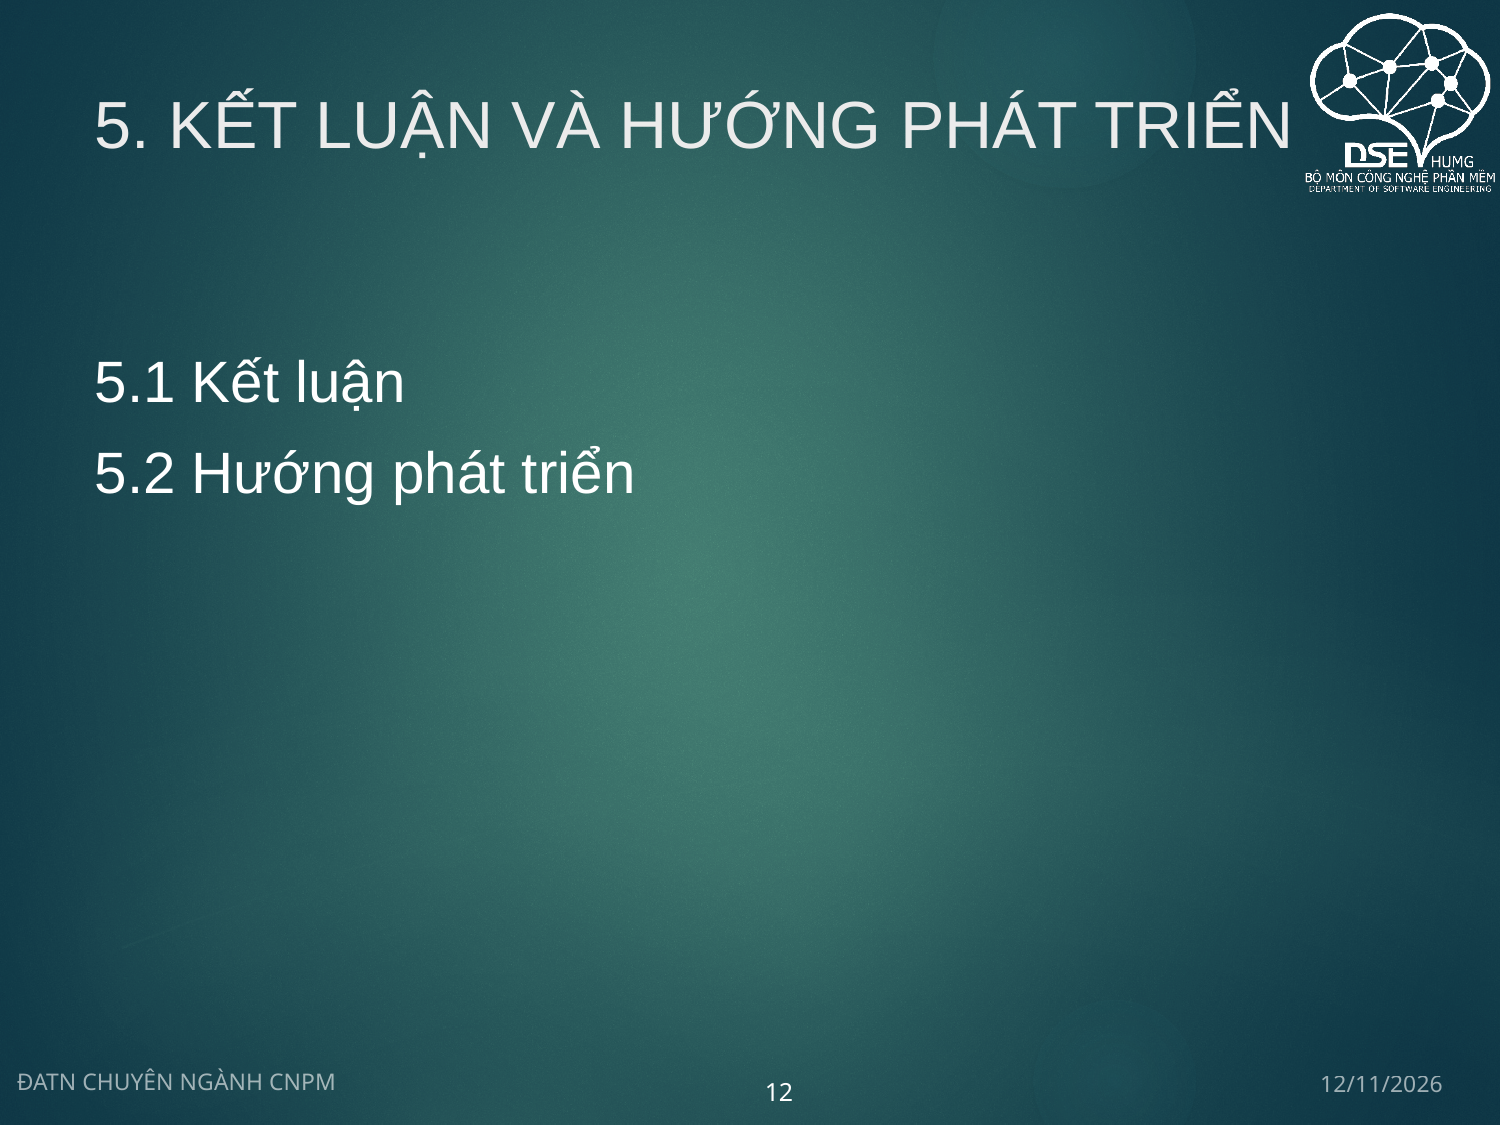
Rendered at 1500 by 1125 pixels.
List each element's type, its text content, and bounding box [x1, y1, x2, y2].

slide_number 12 [750, 1068, 834, 1113]
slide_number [1305, 1062, 1492, 1107]
title 5. Kết luận và hướng phát triển [79, 74, 1424, 304]
picture [1234, 0, 1500, 256]
list 5.1 Kết luận 5.2 Hướng phát triển [79, 336, 1424, 1025]
footer ĐATN CHUYÊN NGÀNH CNPM [1, 1068, 636, 1107]
